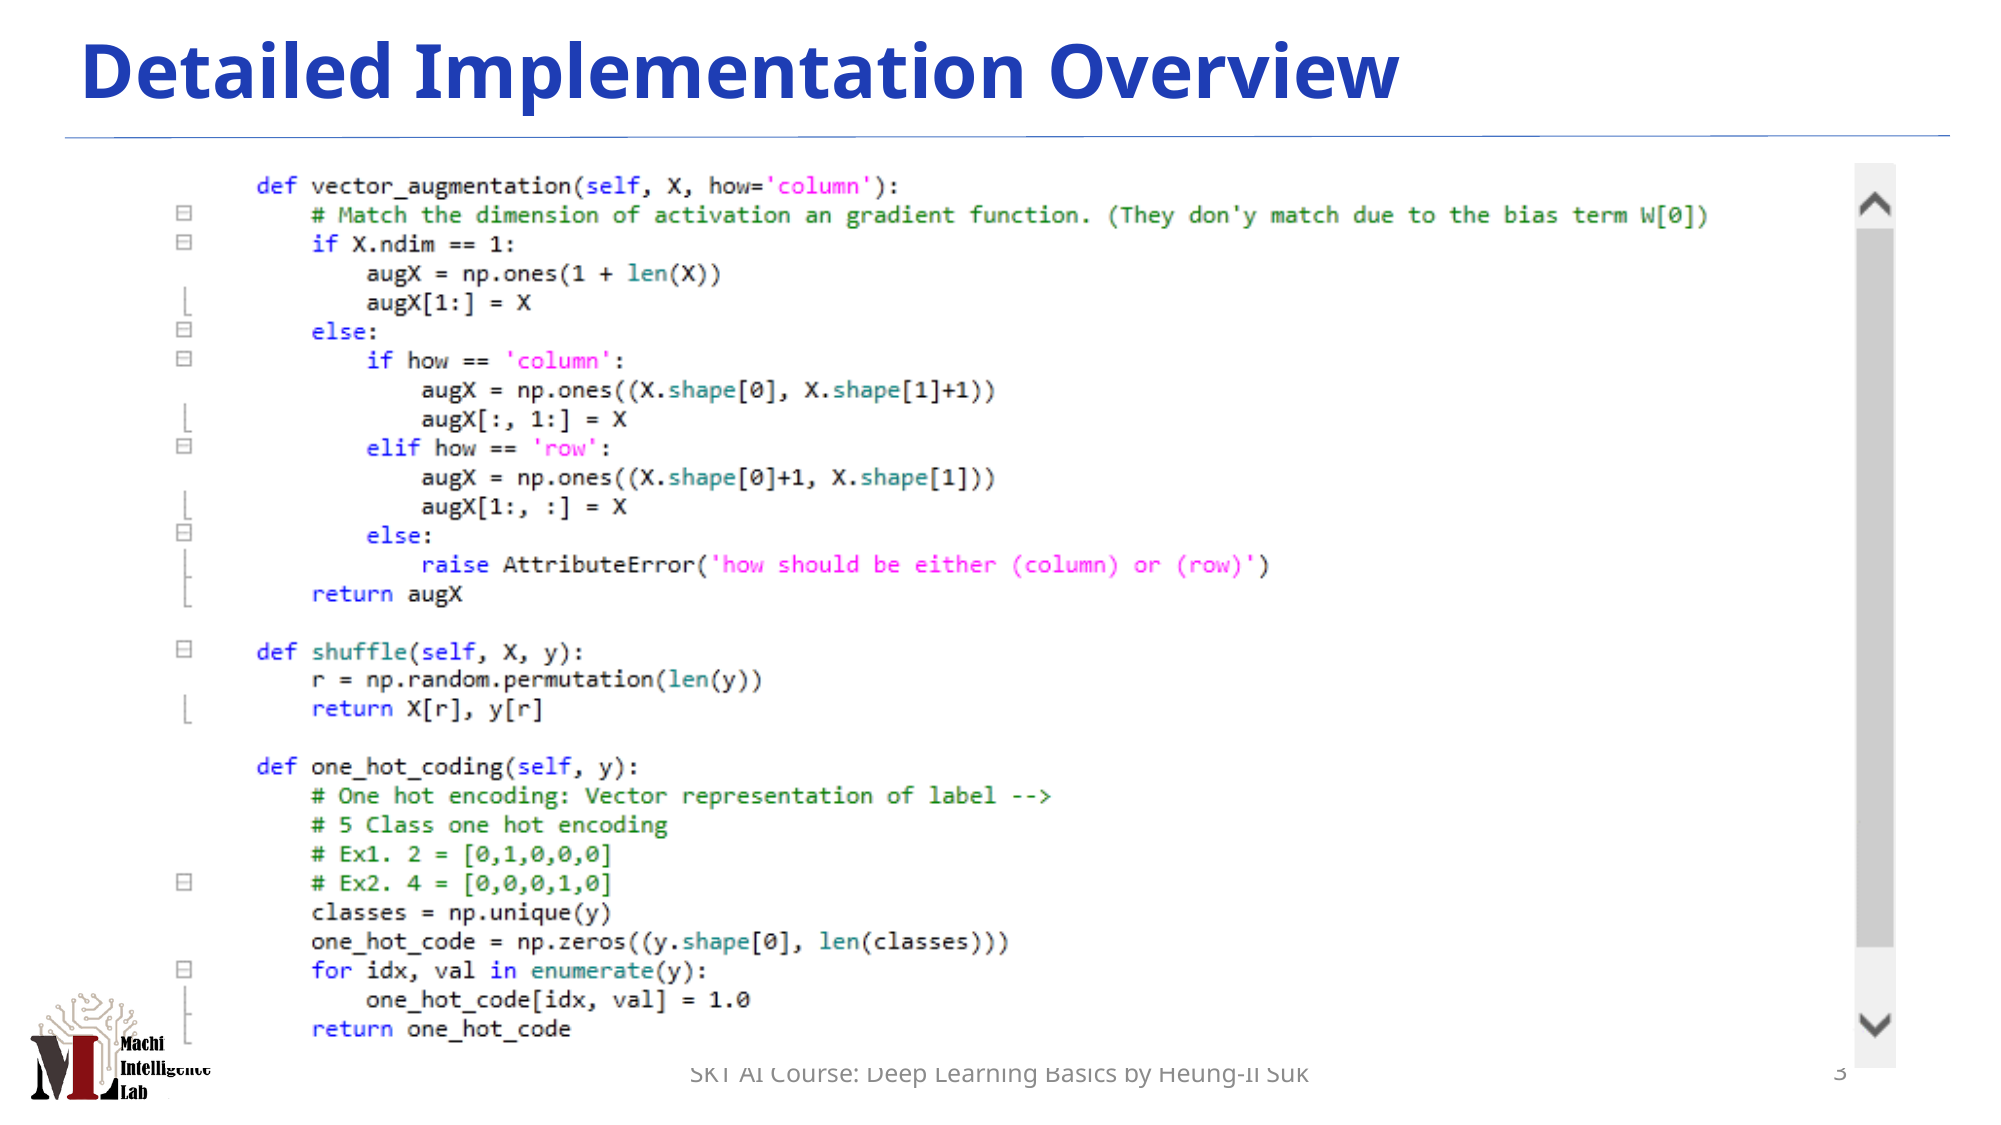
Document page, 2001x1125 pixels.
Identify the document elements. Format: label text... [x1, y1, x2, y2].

slide_number 3 [1412, 1068, 1863, 1103]
title Detailed Implementation Overview [64, 13, 1790, 135]
footer SKT AI Course: Deep Learning Basics by Heung-Il Suk [662, 1068, 1338, 1103]
picture [29, 163, 1896, 1101]
